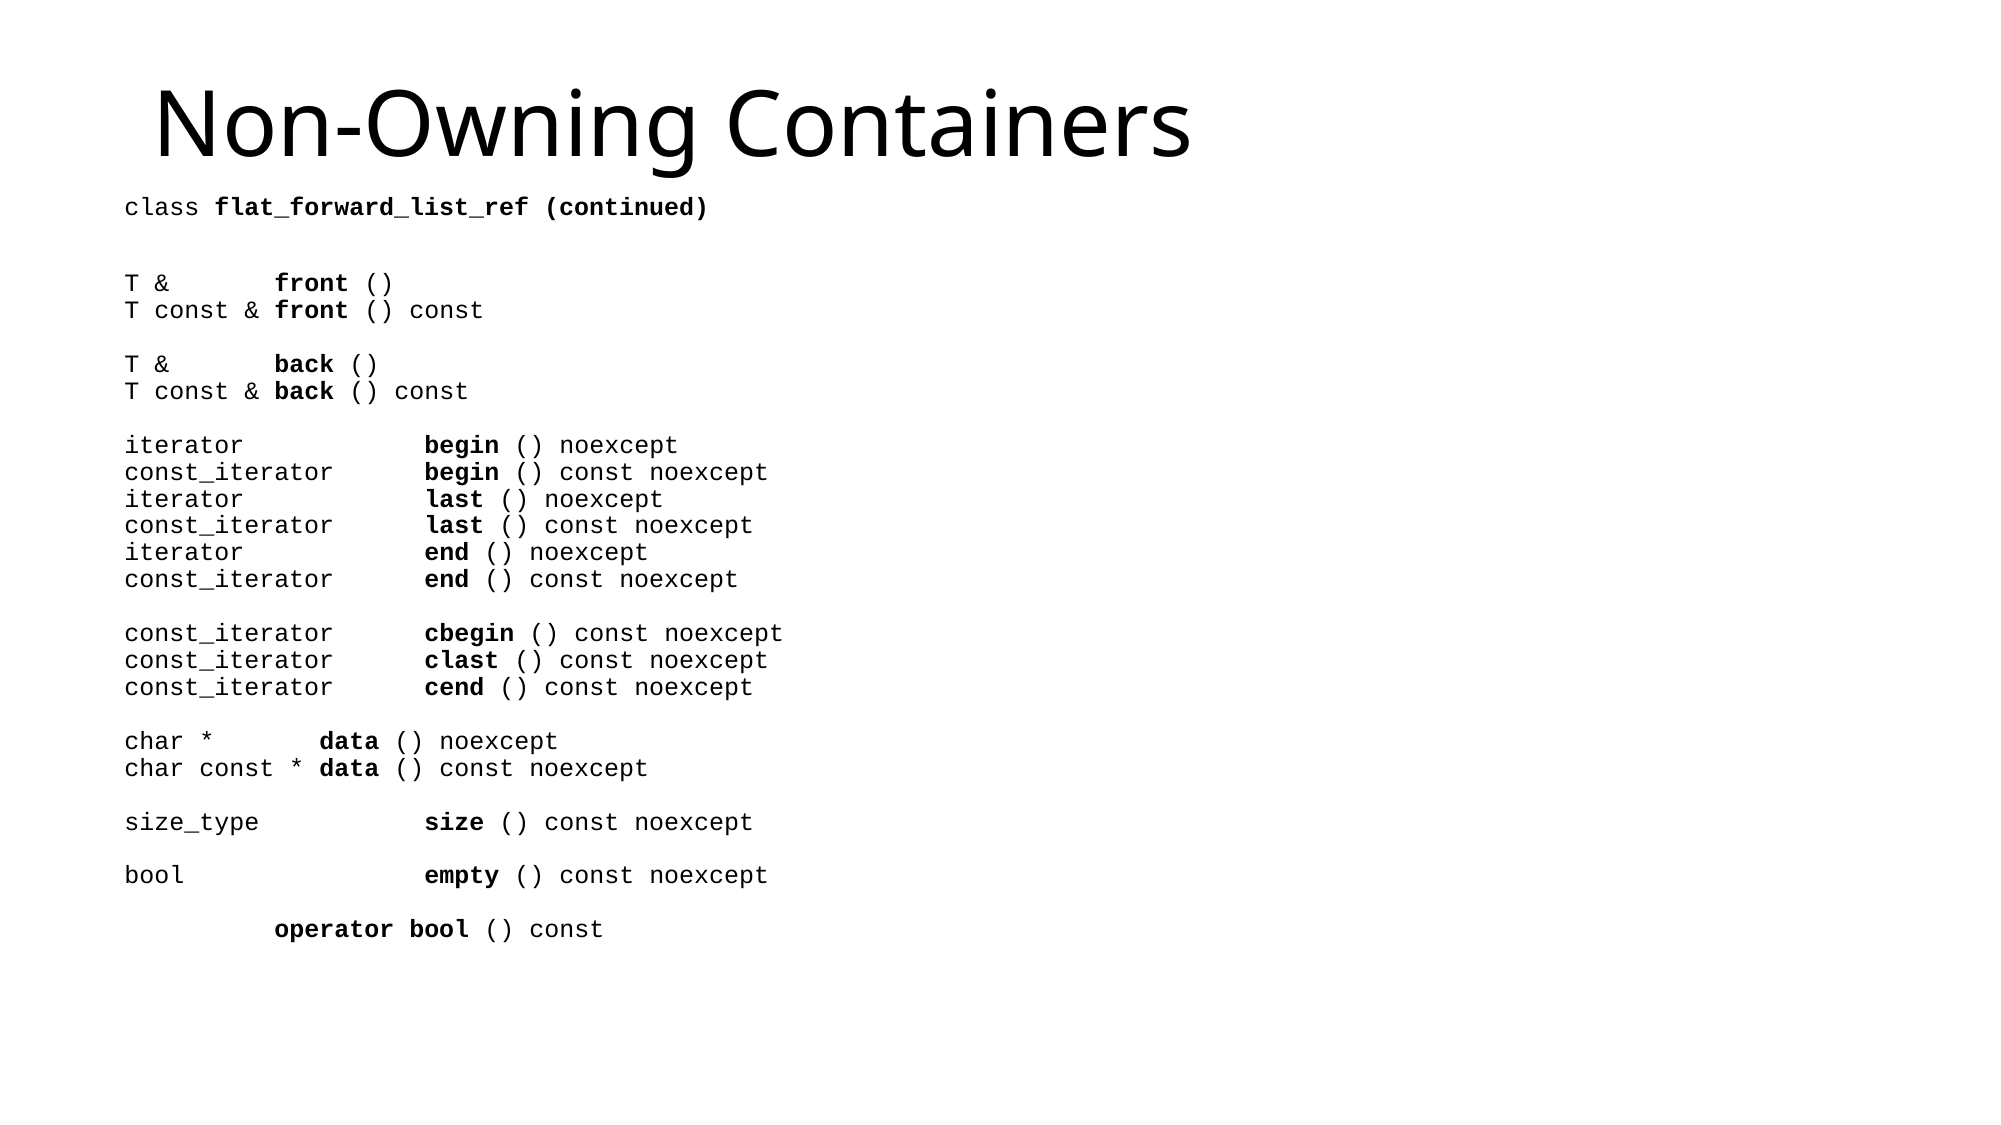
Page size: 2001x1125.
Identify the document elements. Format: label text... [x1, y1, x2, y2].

list class flat_forward_list_ref (continued) T & front () T const & front () const T & back () T const & back () const iterator begin () noexcept const_iterator begin () const noexcept iterator last () noexcept const_iterator last () const noexcept iterator end () noexcept const_iterator end () const noexcept const_iterator cbegin () const noexcept const_iterator clast () const noexcept const_iterator cend () const noexcept char * data () noexcept char const * data () const noexcept size_type size () const noexcept bool empty () const noexcept operator bool () const [109, 186, 1520, 1114]
title Non-Owning Containers [137, 18, 1863, 236]
